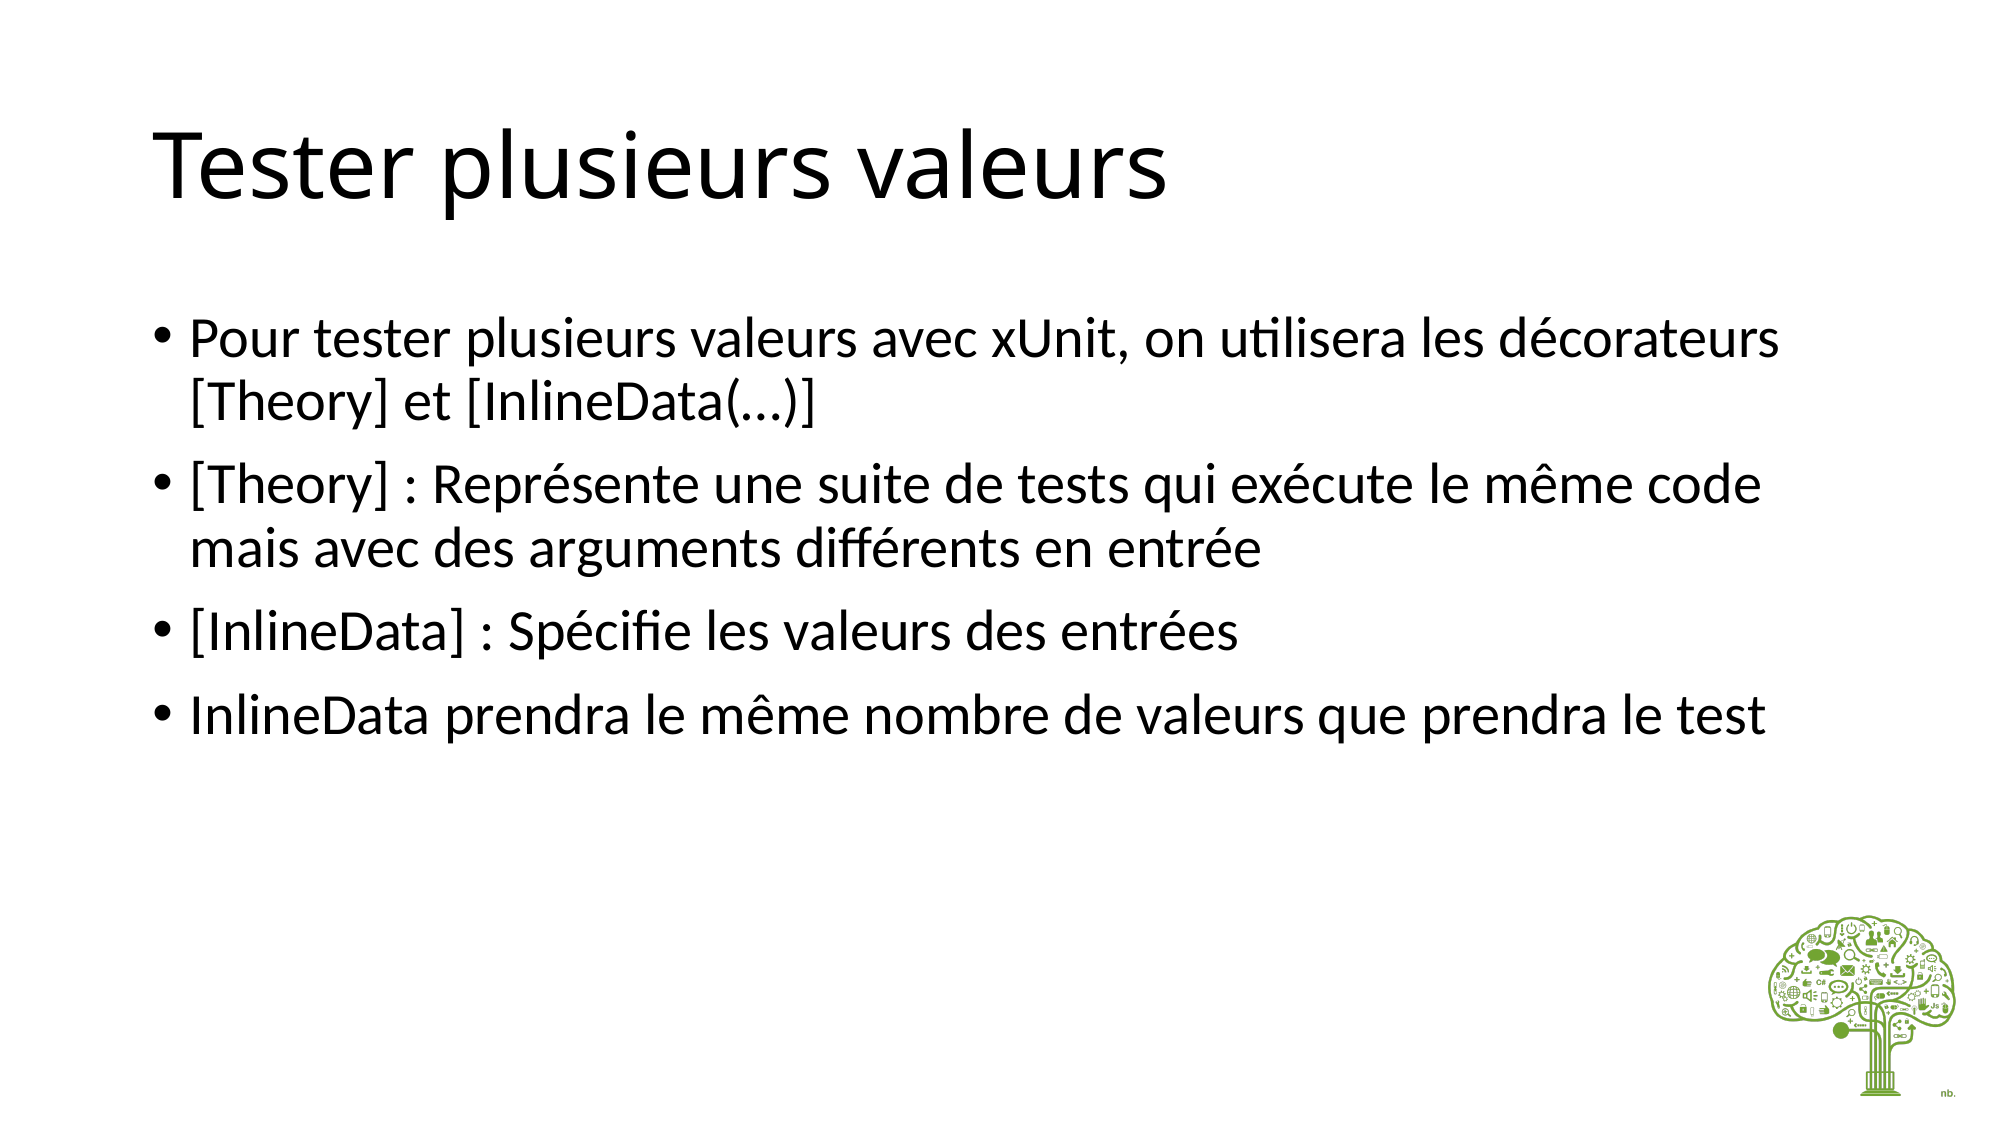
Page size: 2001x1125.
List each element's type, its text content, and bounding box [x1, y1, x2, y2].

title Tester plusieurs valeurs [137, 59, 1863, 278]
list Pour tester plusieurs valeurs avec xUnit, on utilisera les décorateurs [Theory] et [InlineData(…)] [Theory] : Représente une suite de tests qui exécute le même code mais avec des arguments différents en entrée [InlineData] : Spécifie les valeurs des entrées InlineData prendra le même nombre de valeurs que prendra le test [137, 299, 1863, 1014]
picture [1753, 906, 1972, 1103]
